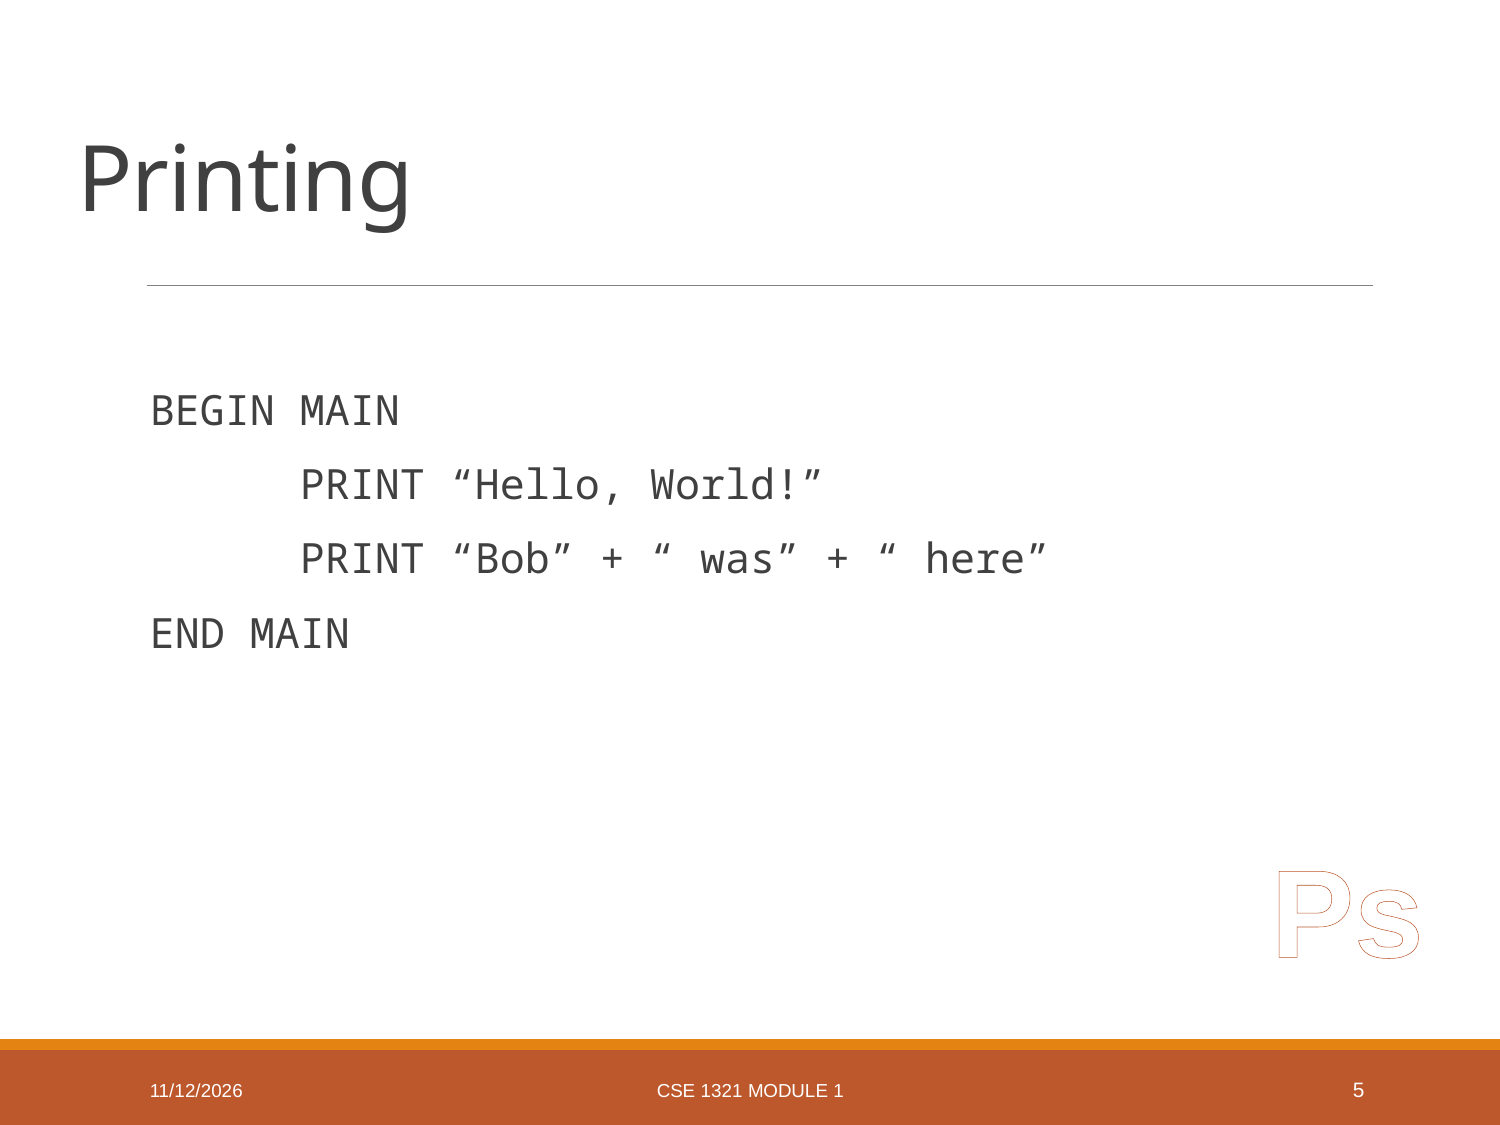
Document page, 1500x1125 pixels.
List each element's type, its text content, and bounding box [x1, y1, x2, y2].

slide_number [134, 1059, 440, 1120]
slide_number 5 [1217, 1059, 1380, 1120]
list BEGIN MAIN PRINT “Hello, World!” PRINT “Bob” + “ was” + “ here” END MAIN [134, 302, 1373, 963]
text_box Ps [1237, 824, 1457, 990]
title Printing [62, 47, 1373, 238]
footer CSE 1321 Module 1 [453, 1059, 1047, 1120]
